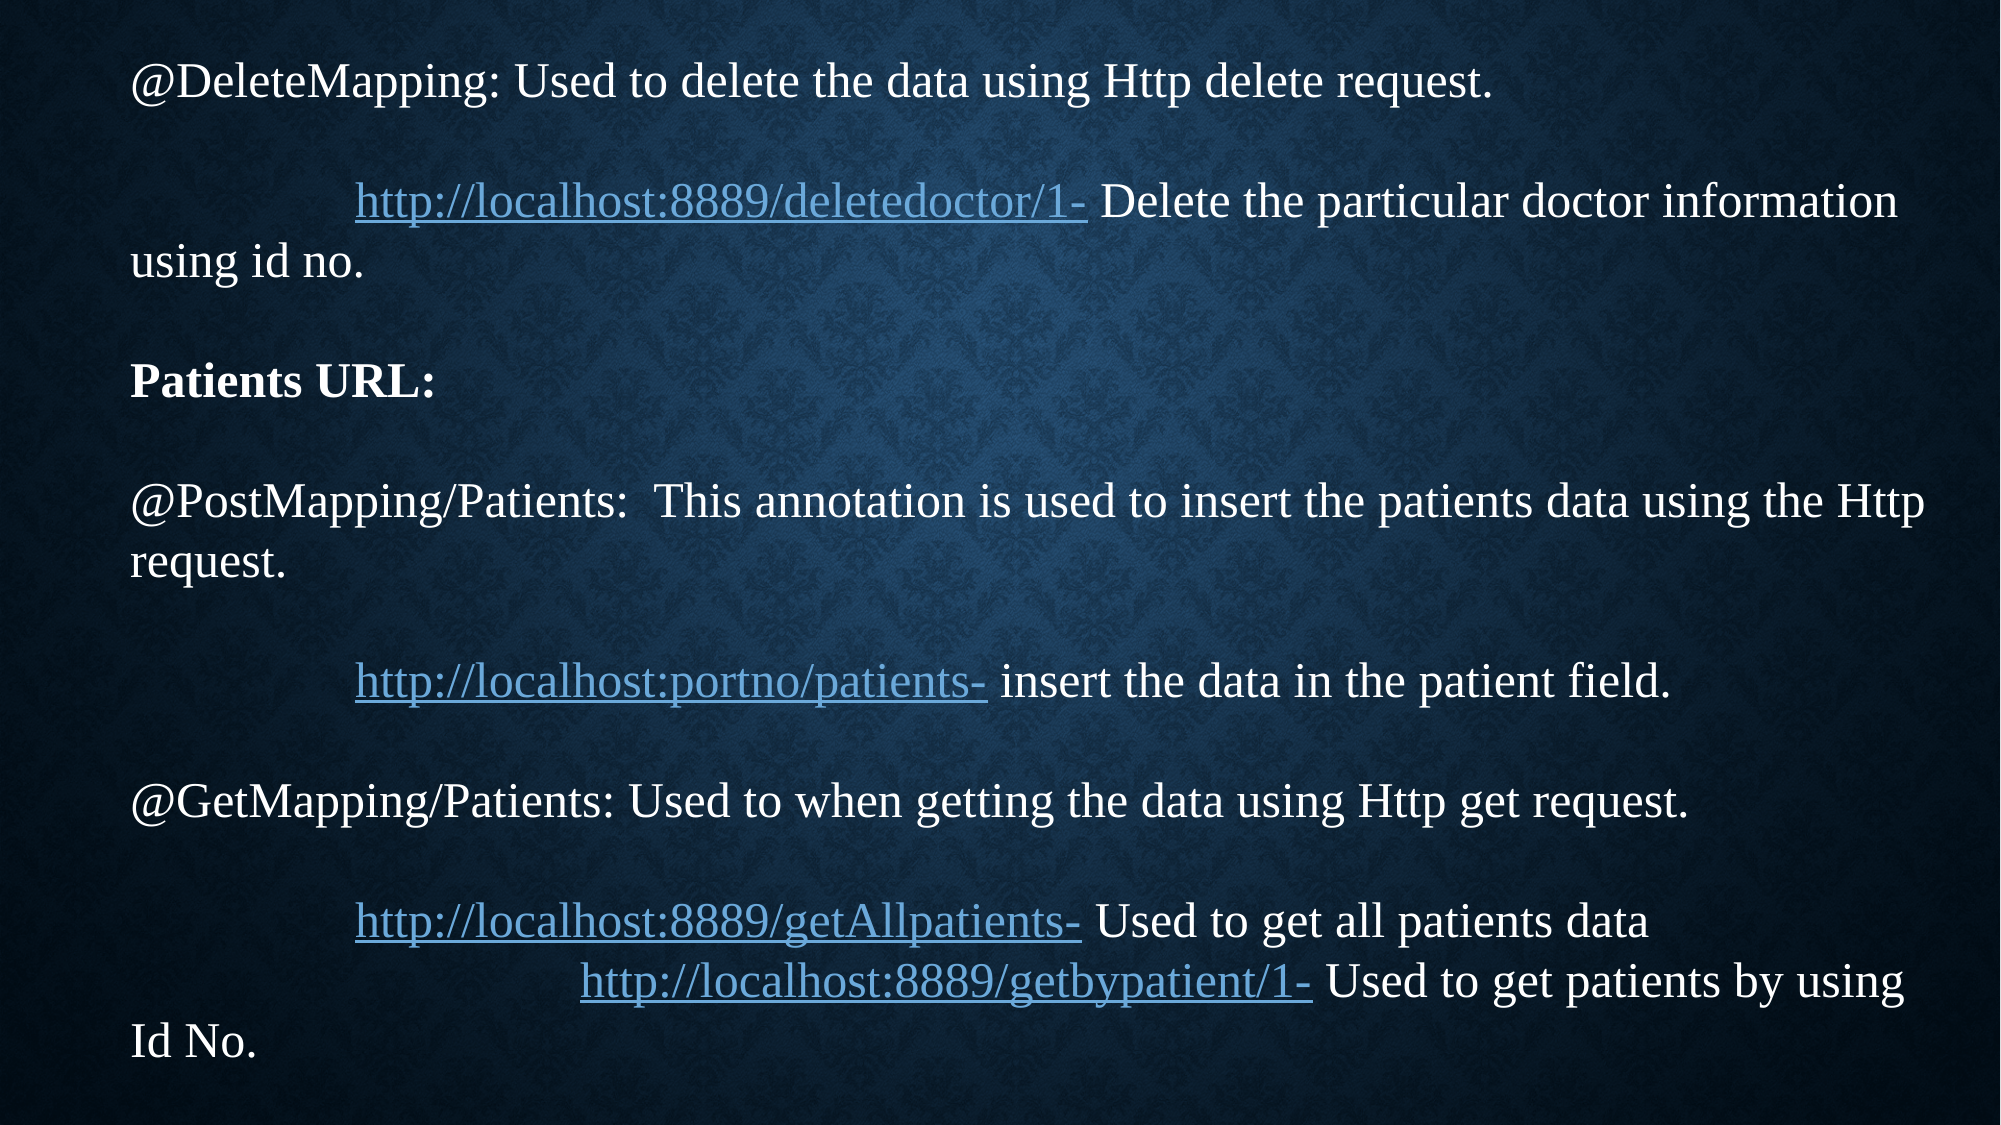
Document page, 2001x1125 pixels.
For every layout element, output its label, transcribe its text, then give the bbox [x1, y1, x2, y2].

picture [0, 0, 2001, 1125]
text_box @DeleteMapping: Used to delete the data using Http delete request. http://localhost:8889/deletedoctor/1- Delete the particular doctor information using id no. Patients URL: @PostMapping/Patients: This annotation is used to insert the patients data using the Http request. http://localhost:portno/patients- insert the data in the patient field. @GetMapping/Patients: Used to when getting the data using Http get request. http://localhost:8889/getAllpatients- Used to get all patients data http://localhost:8889/getbypatient/1- Used to get patients by using Id No. [115, 39, 1946, 1125]
